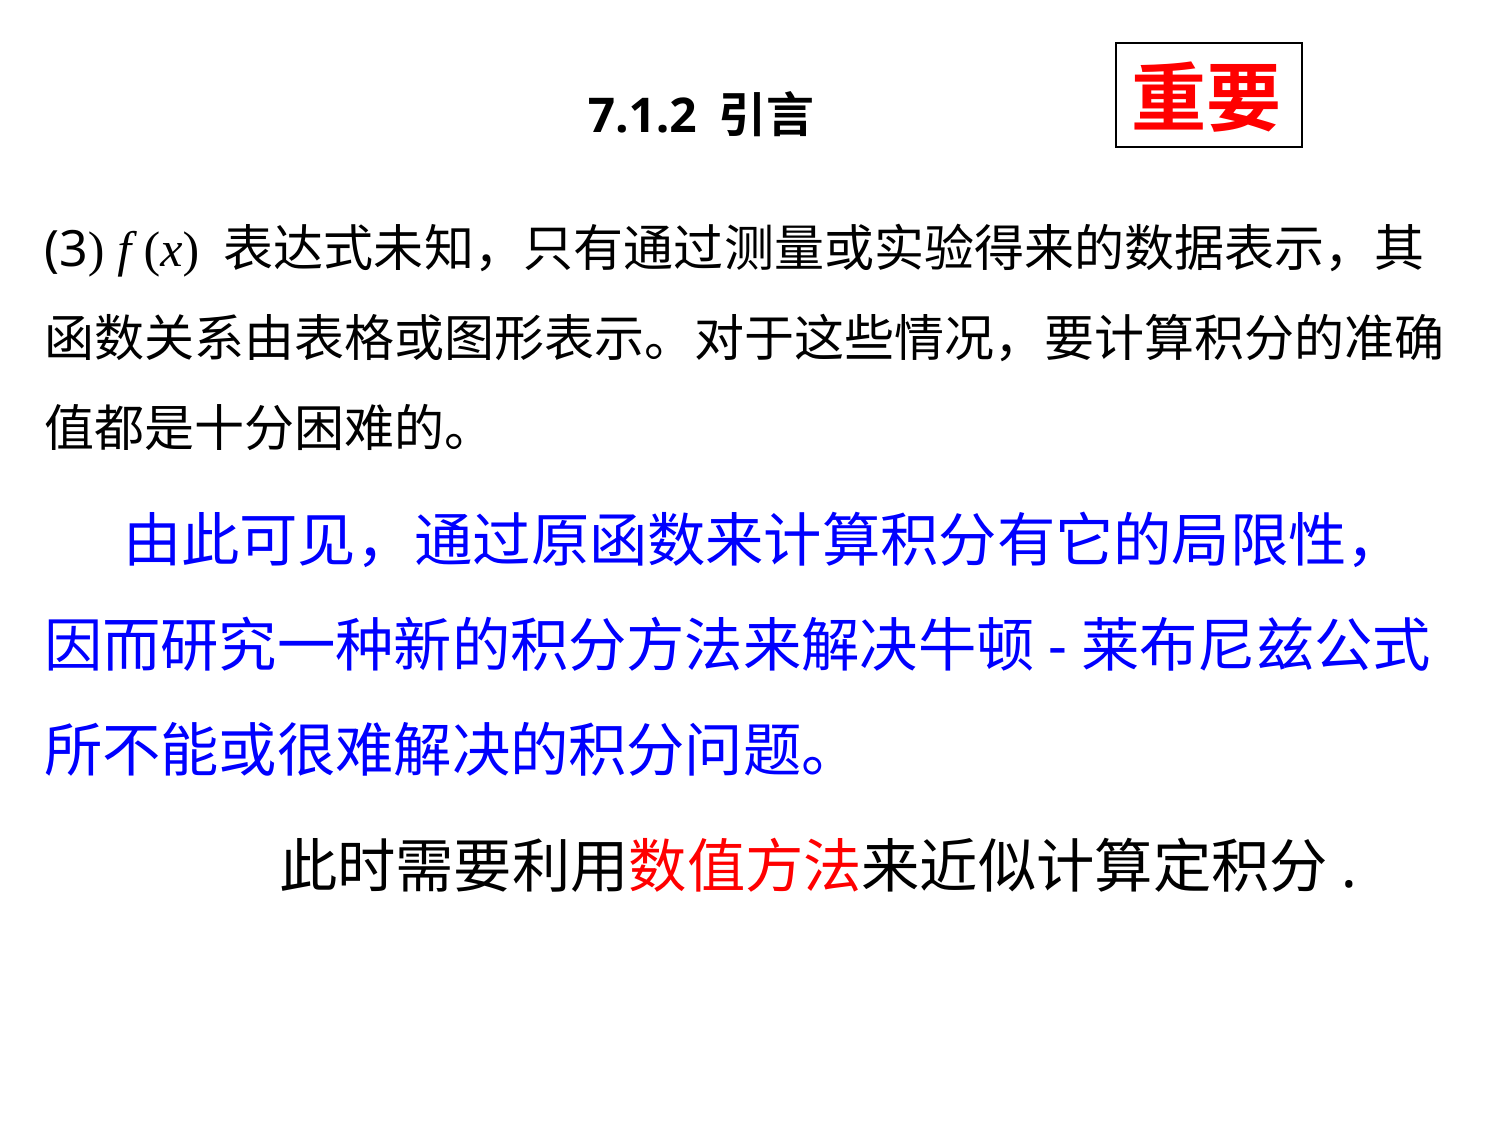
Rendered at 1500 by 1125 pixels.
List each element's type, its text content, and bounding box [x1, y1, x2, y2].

text_box 重要 [1115, 42, 1303, 148]
text_box 7.1.2 引言 [572, 66, 880, 168]
text_box (3) f (x) 表达式未知，只有通过测量或实验得来的数据表示，其函数关系由表格或图形表示。对于这些情况，要计算积分的准确值都是十分困难的。 由此可见，通过原函数来计算积分有它的局限性，因而研究一种新的积分方法来解决牛顿-莱布尼兹公式所不能或很难解决的积分问题。 此时需要利用数值方法来近似计算定积分. [29, 178, 1471, 947]
